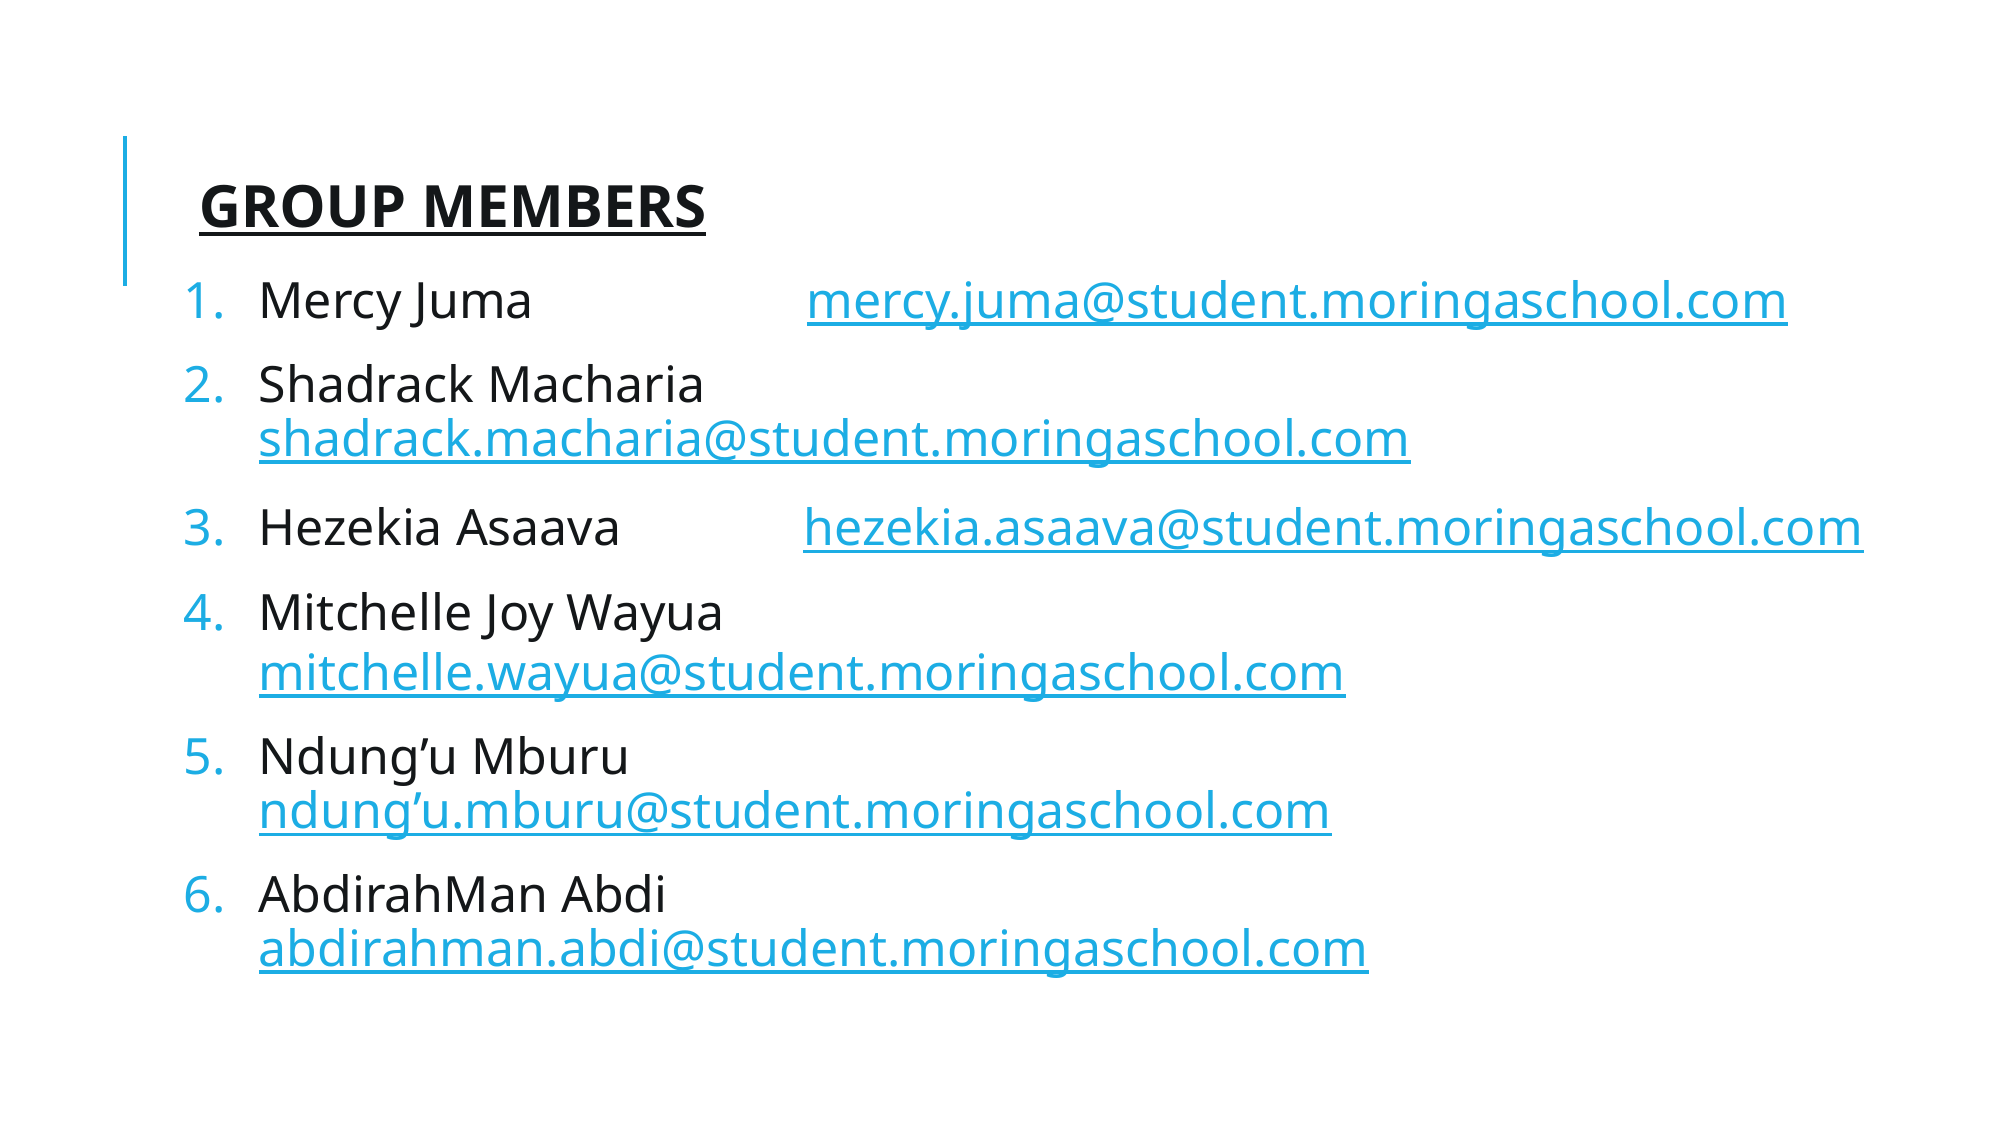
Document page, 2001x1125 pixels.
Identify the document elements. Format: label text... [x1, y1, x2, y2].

list GROUP MEMBERS Mercy Juma mercy.juma@student.moringaschool.com Shadrack Macharia shadrack.macharia@student.moringaschool.com Hezekia Asaava hezekia.asaava@student.moringaschool.com Mitchelle Joy Wayua mitchelle.wayua@student.moringaschool.com Ndung’u Mburu ndung’u.mburu@student.moringaschool.com AbdirahMan Abdi abdirahman.abdi@student.moringaschool.com [176, 169, 1903, 1010]
